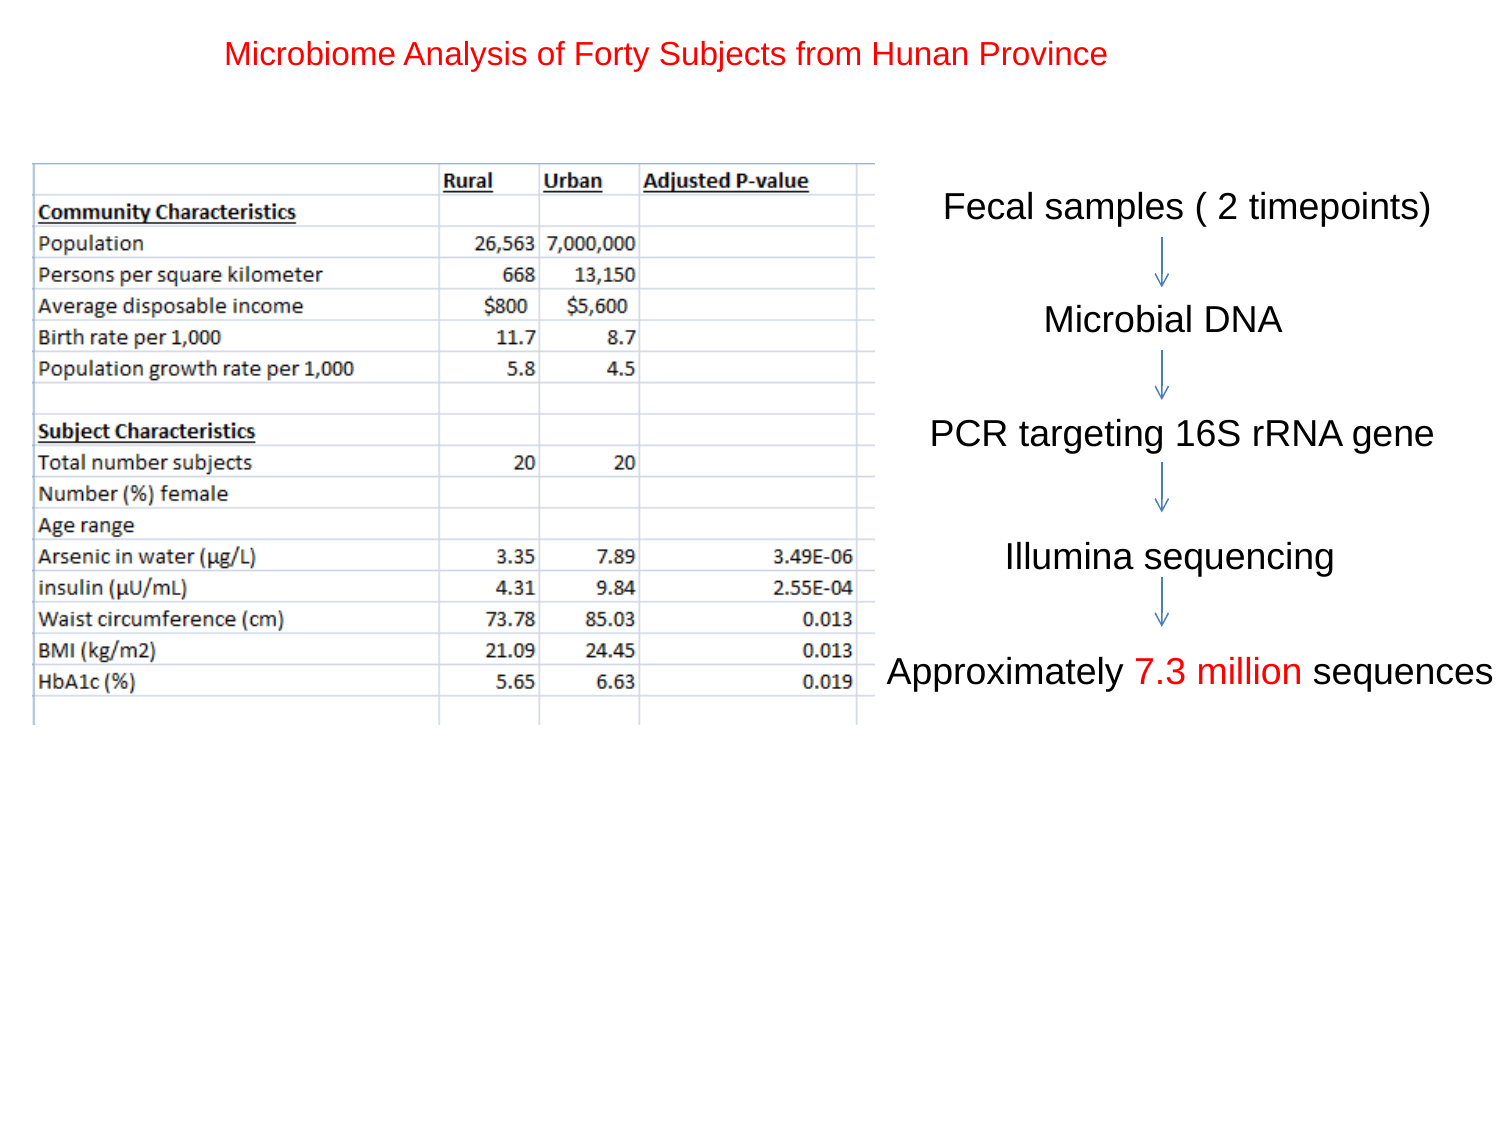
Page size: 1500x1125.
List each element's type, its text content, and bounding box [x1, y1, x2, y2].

text_box Fecal samples ( 2 timepoints) [928, 174, 1447, 235]
text_box Illumina sequencing [989, 524, 1350, 585]
text_box PCR targeting 16S rRNA gene [914, 401, 1451, 462]
text_box Microbial DNA [1028, 287, 1298, 348]
text_box Approximately 7.3 million sequences [879, 639, 1500, 700]
text_box Microbiome Analysis of Forty Subjects from Hunan Province [209, 24, 1125, 80]
picture [32, 163, 876, 726]
